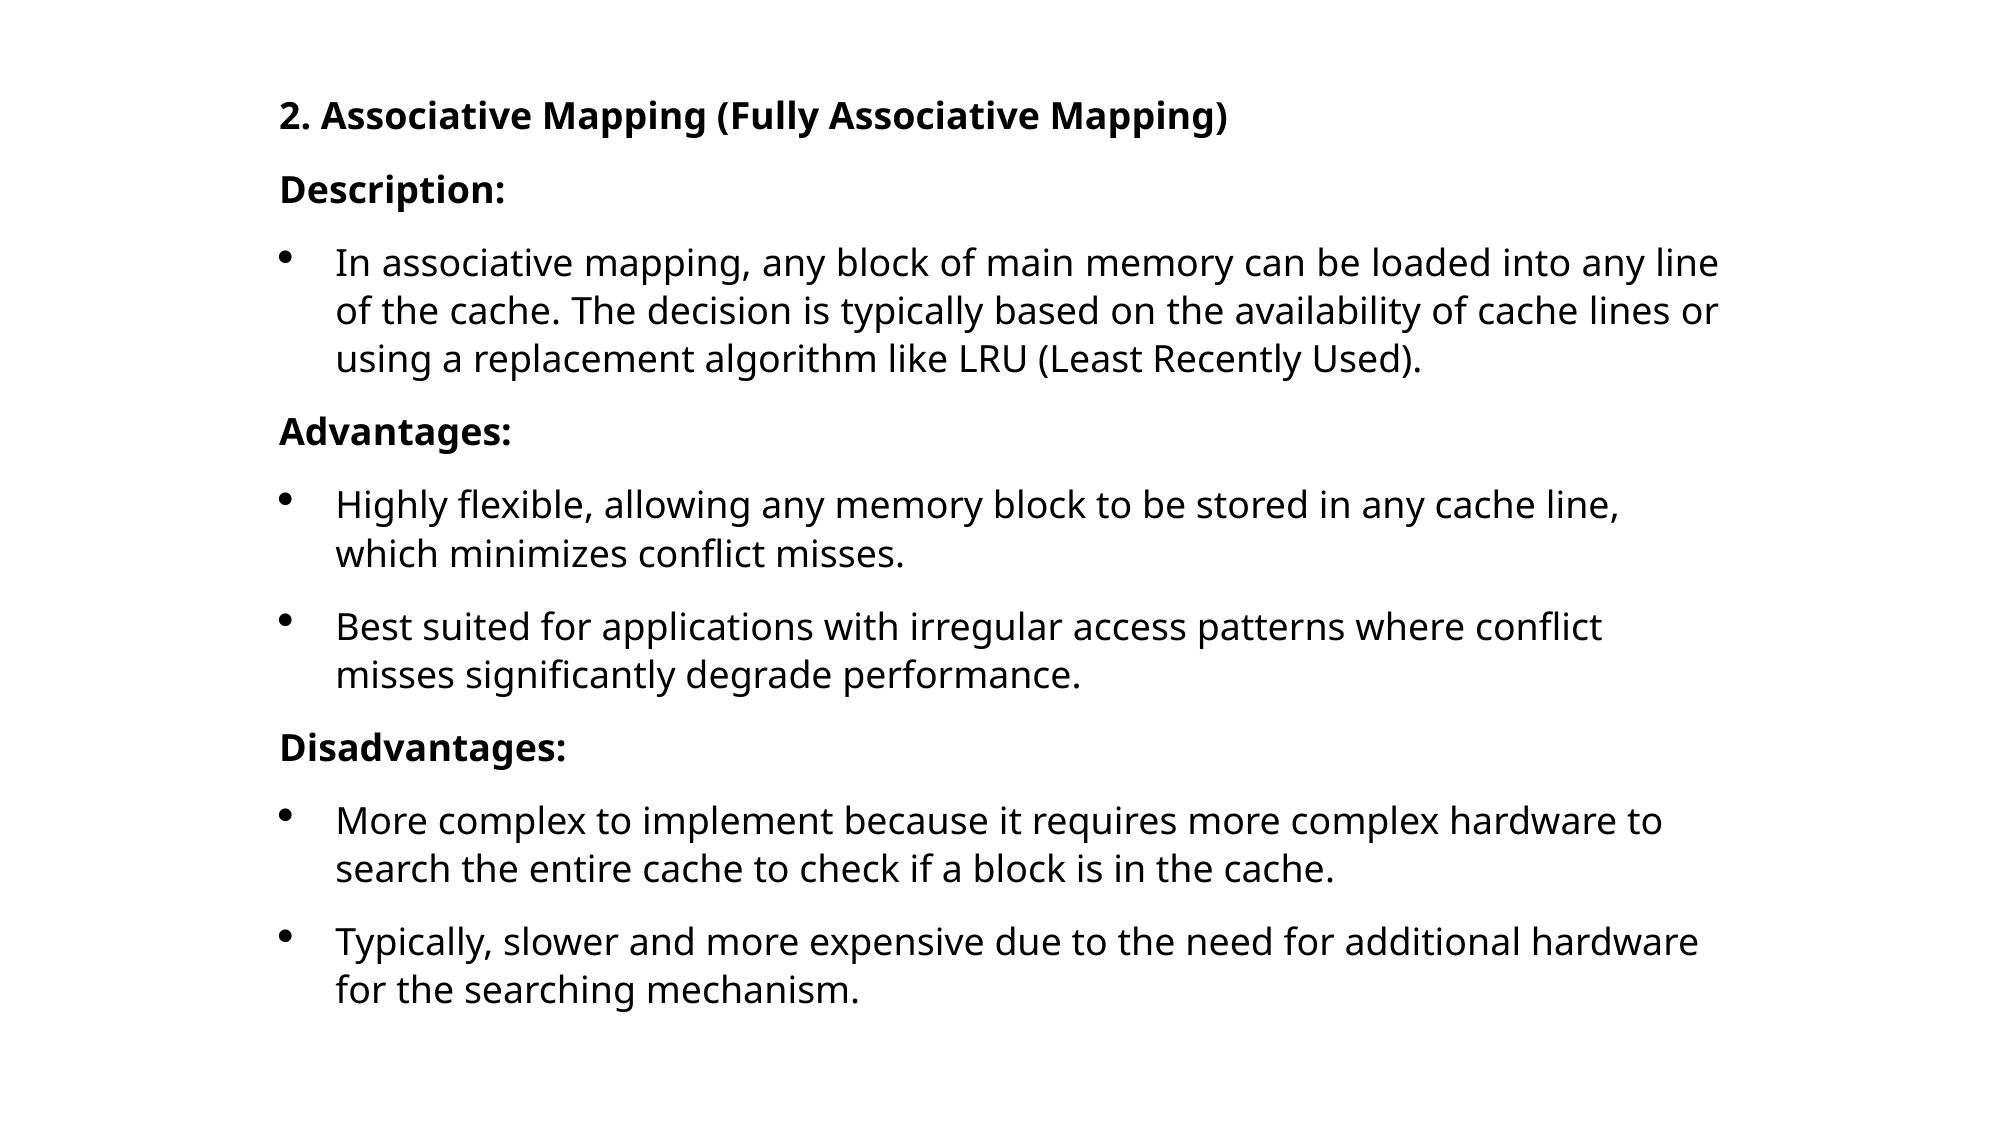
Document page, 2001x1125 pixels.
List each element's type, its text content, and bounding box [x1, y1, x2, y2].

text_box 2. Associative Mapping (Fully Associative Mapping) Description: In associative mapping, any block of main memory can be loaded into any line of the cache. The decision is typically based on the availability of cache lines or using a replacement algorithm like LRU (Least Recently Used). Advantages: Highly flexible, allowing any memory block to be stored in any cache line, which minimizes conflict misses. Best suited for applications with irregular access patterns where conflict misses significantly degrade performance. Disadvantages: More complex to implement because it requires more complex hardware to search the entire cache to check if a block is in the cache. Typically, slower and more expensive due to the need for additional hardware for the searching mechanism. [264, 81, 1736, 1019]
